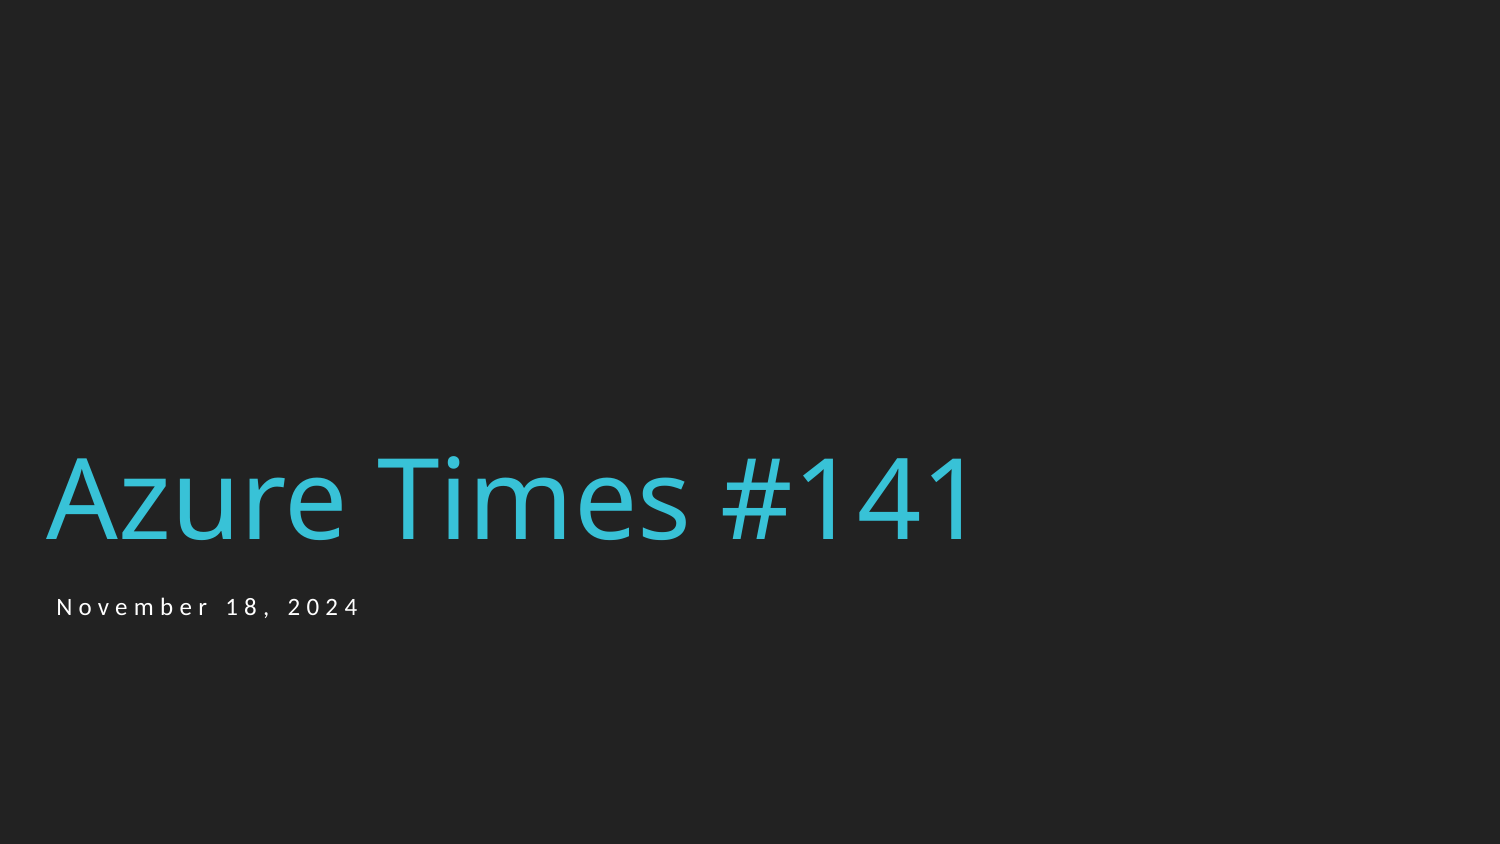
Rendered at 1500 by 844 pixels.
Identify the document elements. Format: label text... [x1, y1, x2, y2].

title Azure Times #141 [46, 196, 1434, 563]
list November 18, 2024 [56, 590, 1444, 619]
